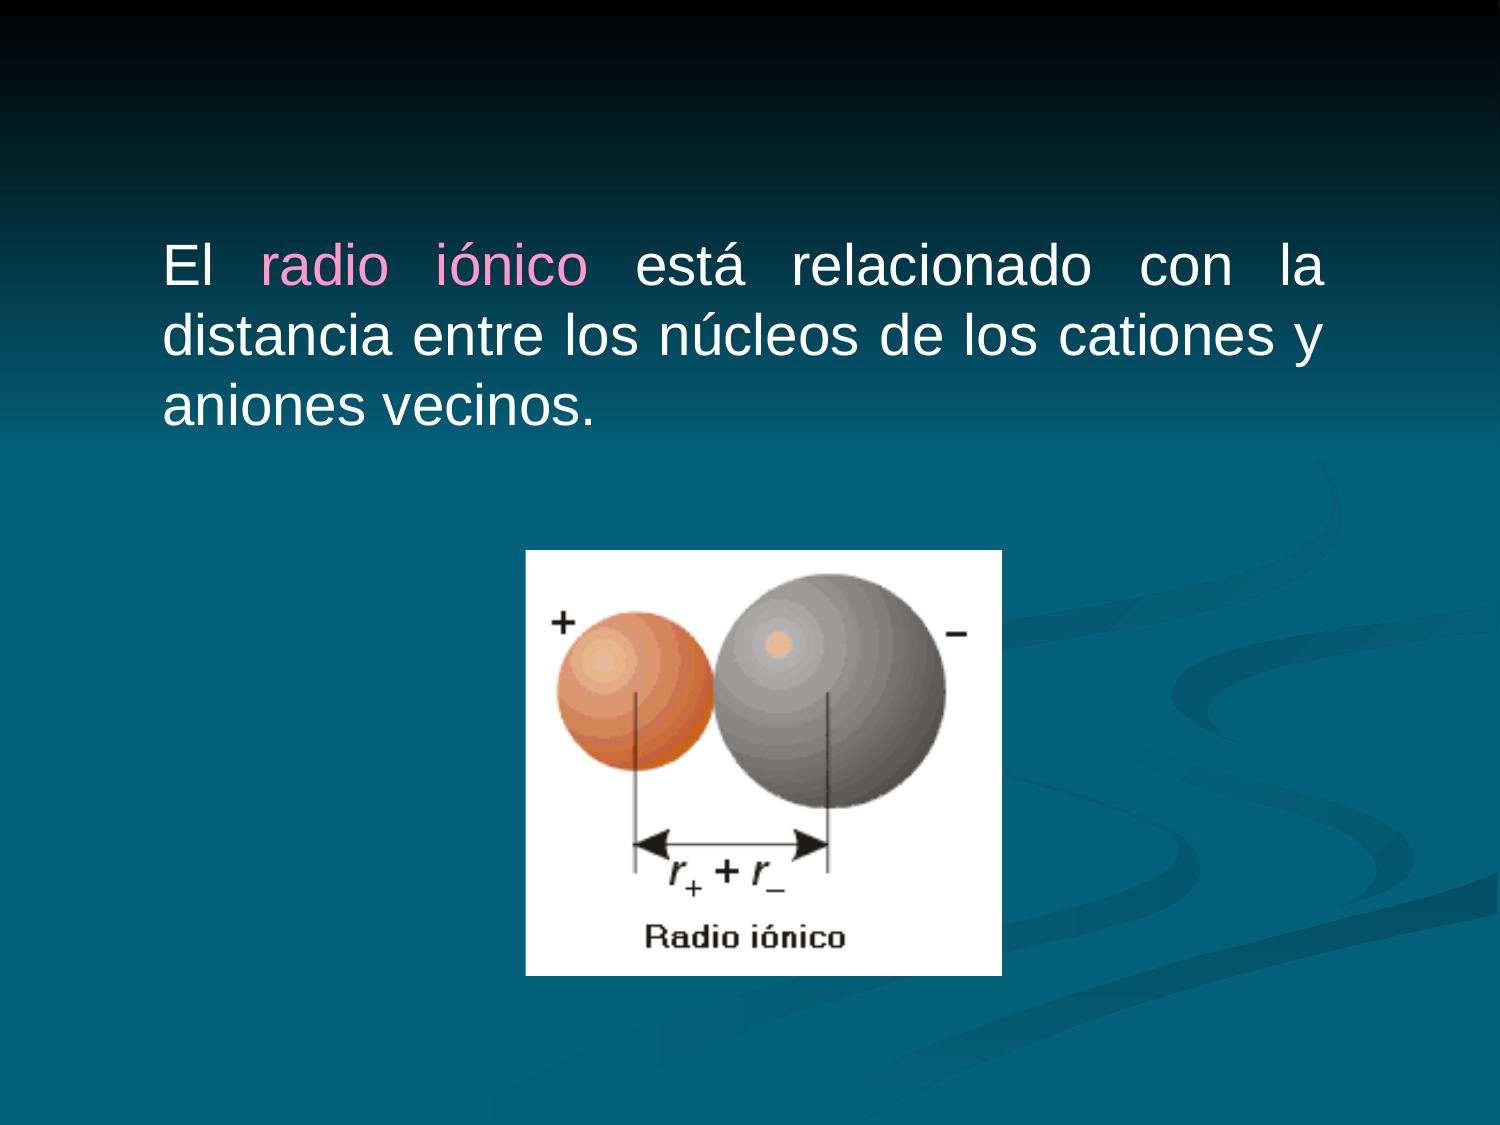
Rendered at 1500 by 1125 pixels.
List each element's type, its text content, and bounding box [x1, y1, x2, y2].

text_box El radio iónico está relacionado con la distancia entre los núcleos de los cationes y aniones vecinos. [147, 219, 1341, 445]
picture [526, 551, 1001, 975]
